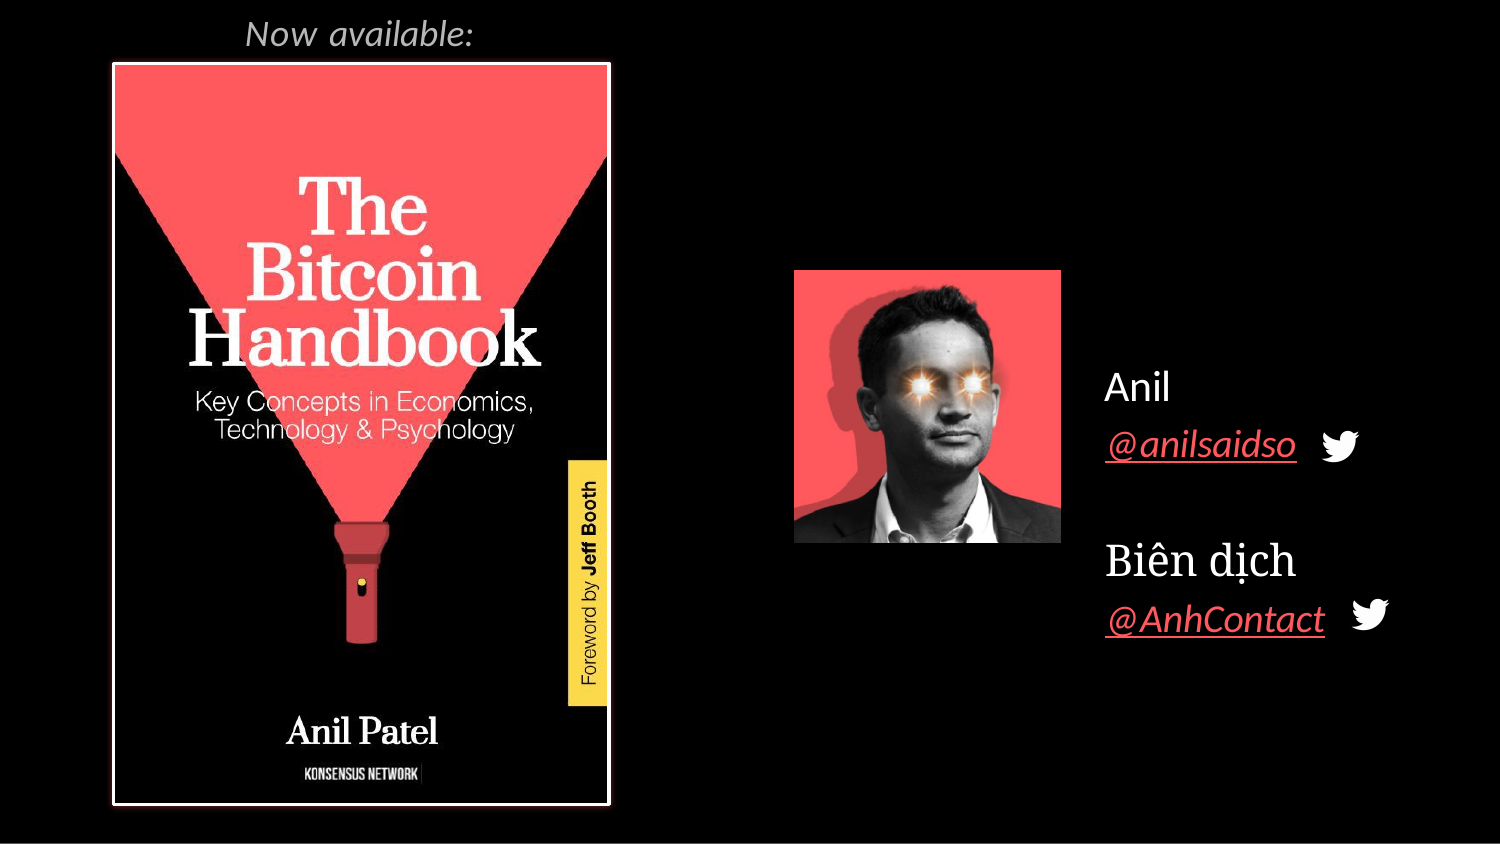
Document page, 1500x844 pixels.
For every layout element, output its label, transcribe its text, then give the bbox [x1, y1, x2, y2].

picture [1350, 596, 1392, 633]
text_box Biên dịch @AnhContact [1102, 521, 1338, 641]
title Anil @anilsaidso [1102, 346, 1306, 499]
picture [1320, 428, 1361, 465]
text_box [102, 51, 621, 816]
text_box Now available: [242, 6, 481, 50]
picture [794, 270, 1061, 543]
